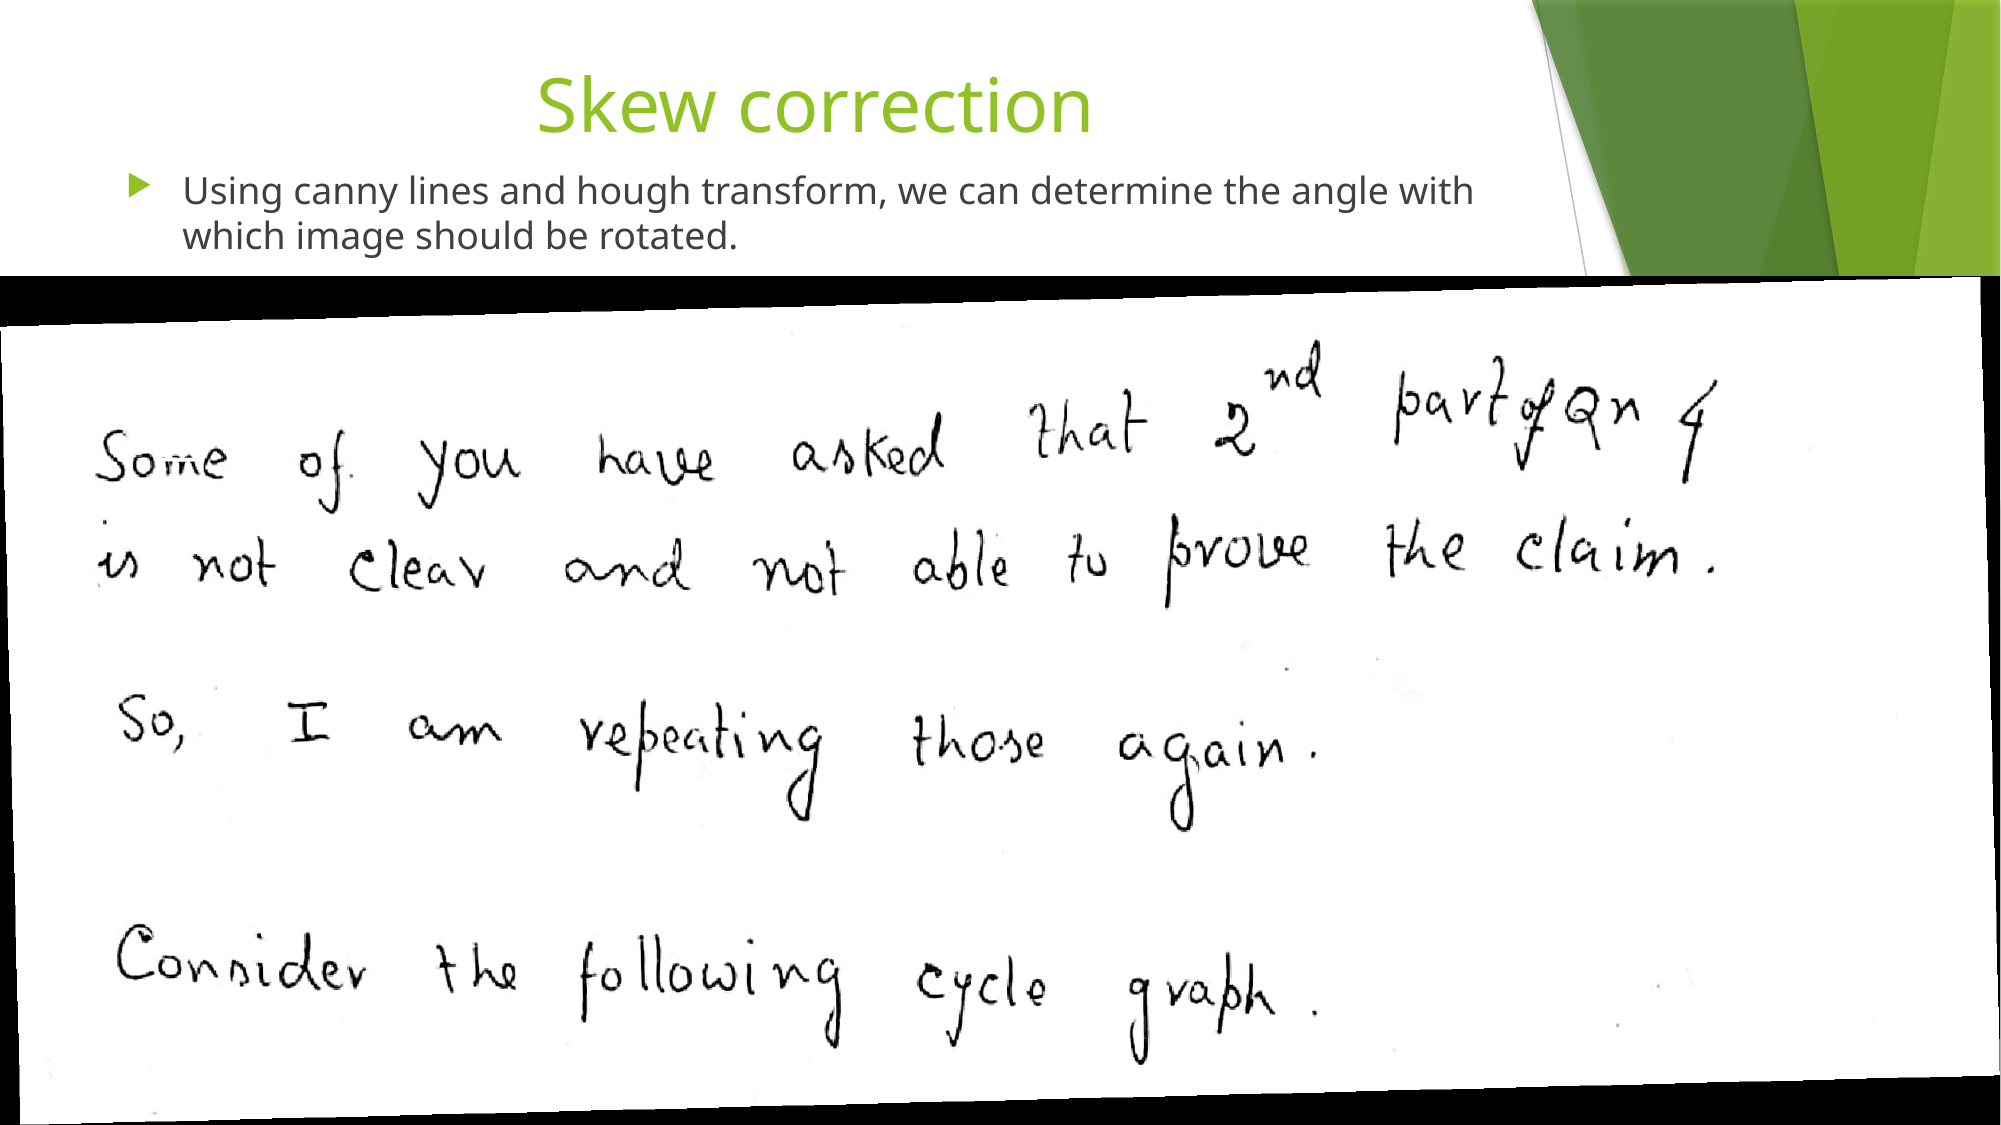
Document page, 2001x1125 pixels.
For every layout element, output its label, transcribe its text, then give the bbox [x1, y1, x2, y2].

list Using canny lines and hough transform, we can determine the angle with which image should be rotated. [111, 160, 1522, 273]
picture [0, 276, 2000, 1125]
title Skew correction [111, 49, 1522, 160]
